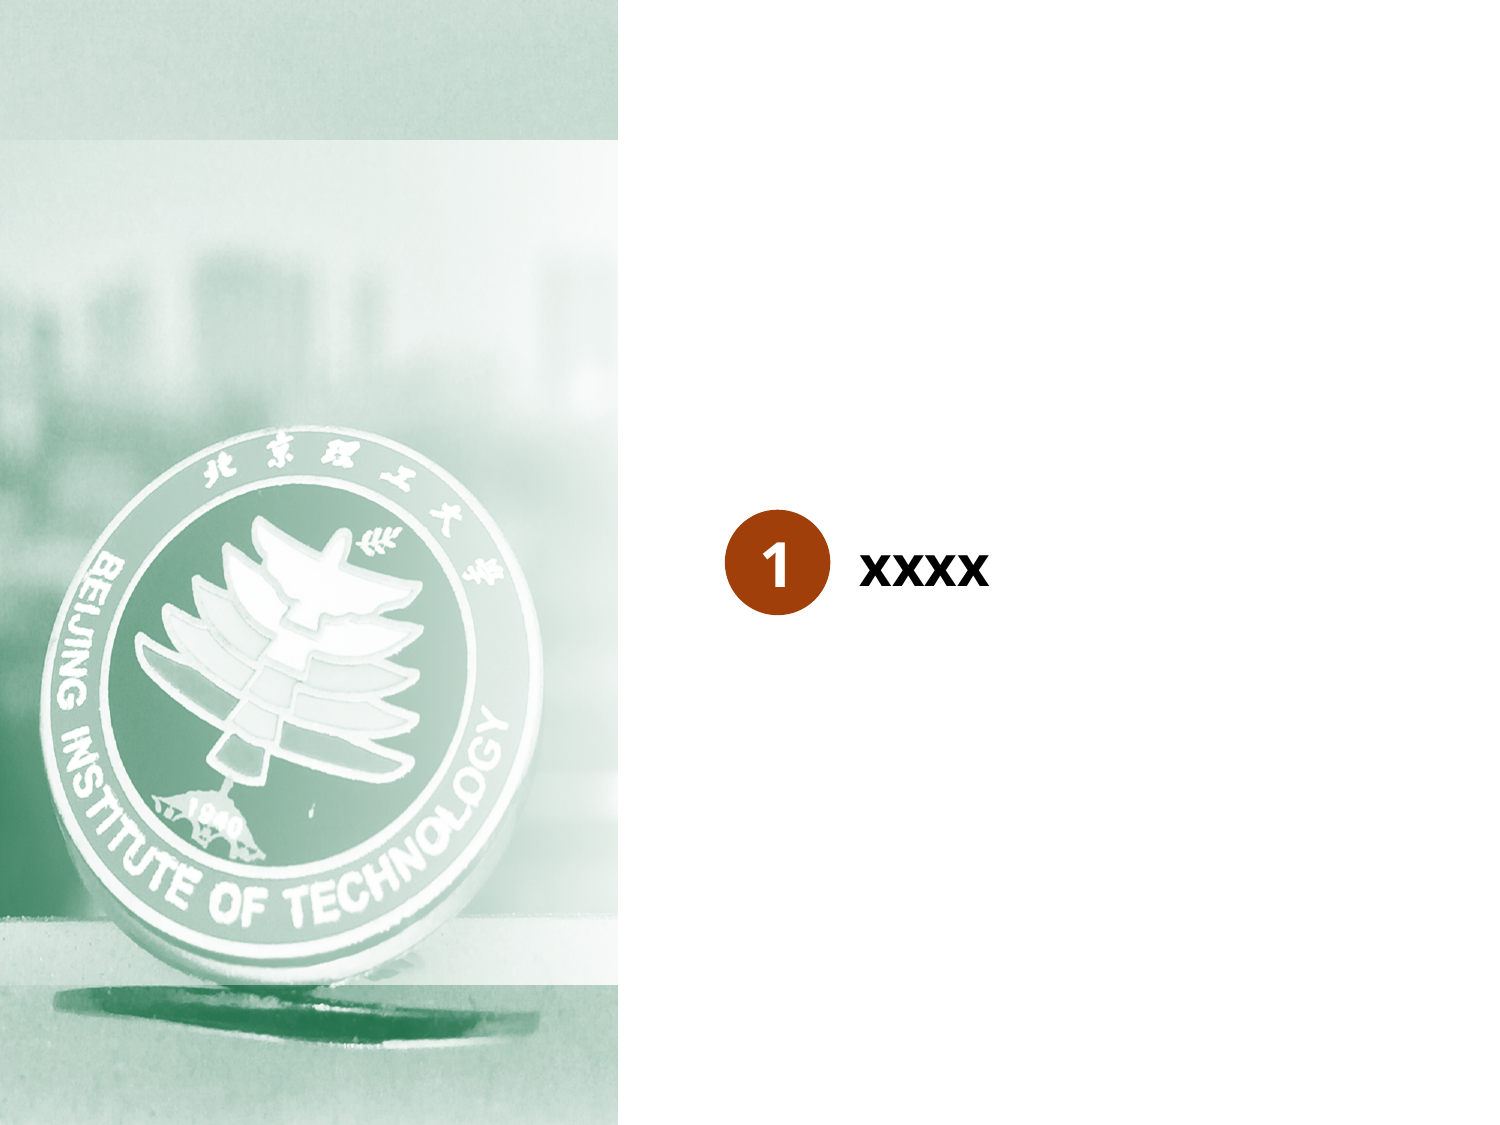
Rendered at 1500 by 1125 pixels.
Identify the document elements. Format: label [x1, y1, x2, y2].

picture [0, 0, 618, 140]
picture [0, 985, 618, 1125]
text_box [724, 509, 1007, 616]
